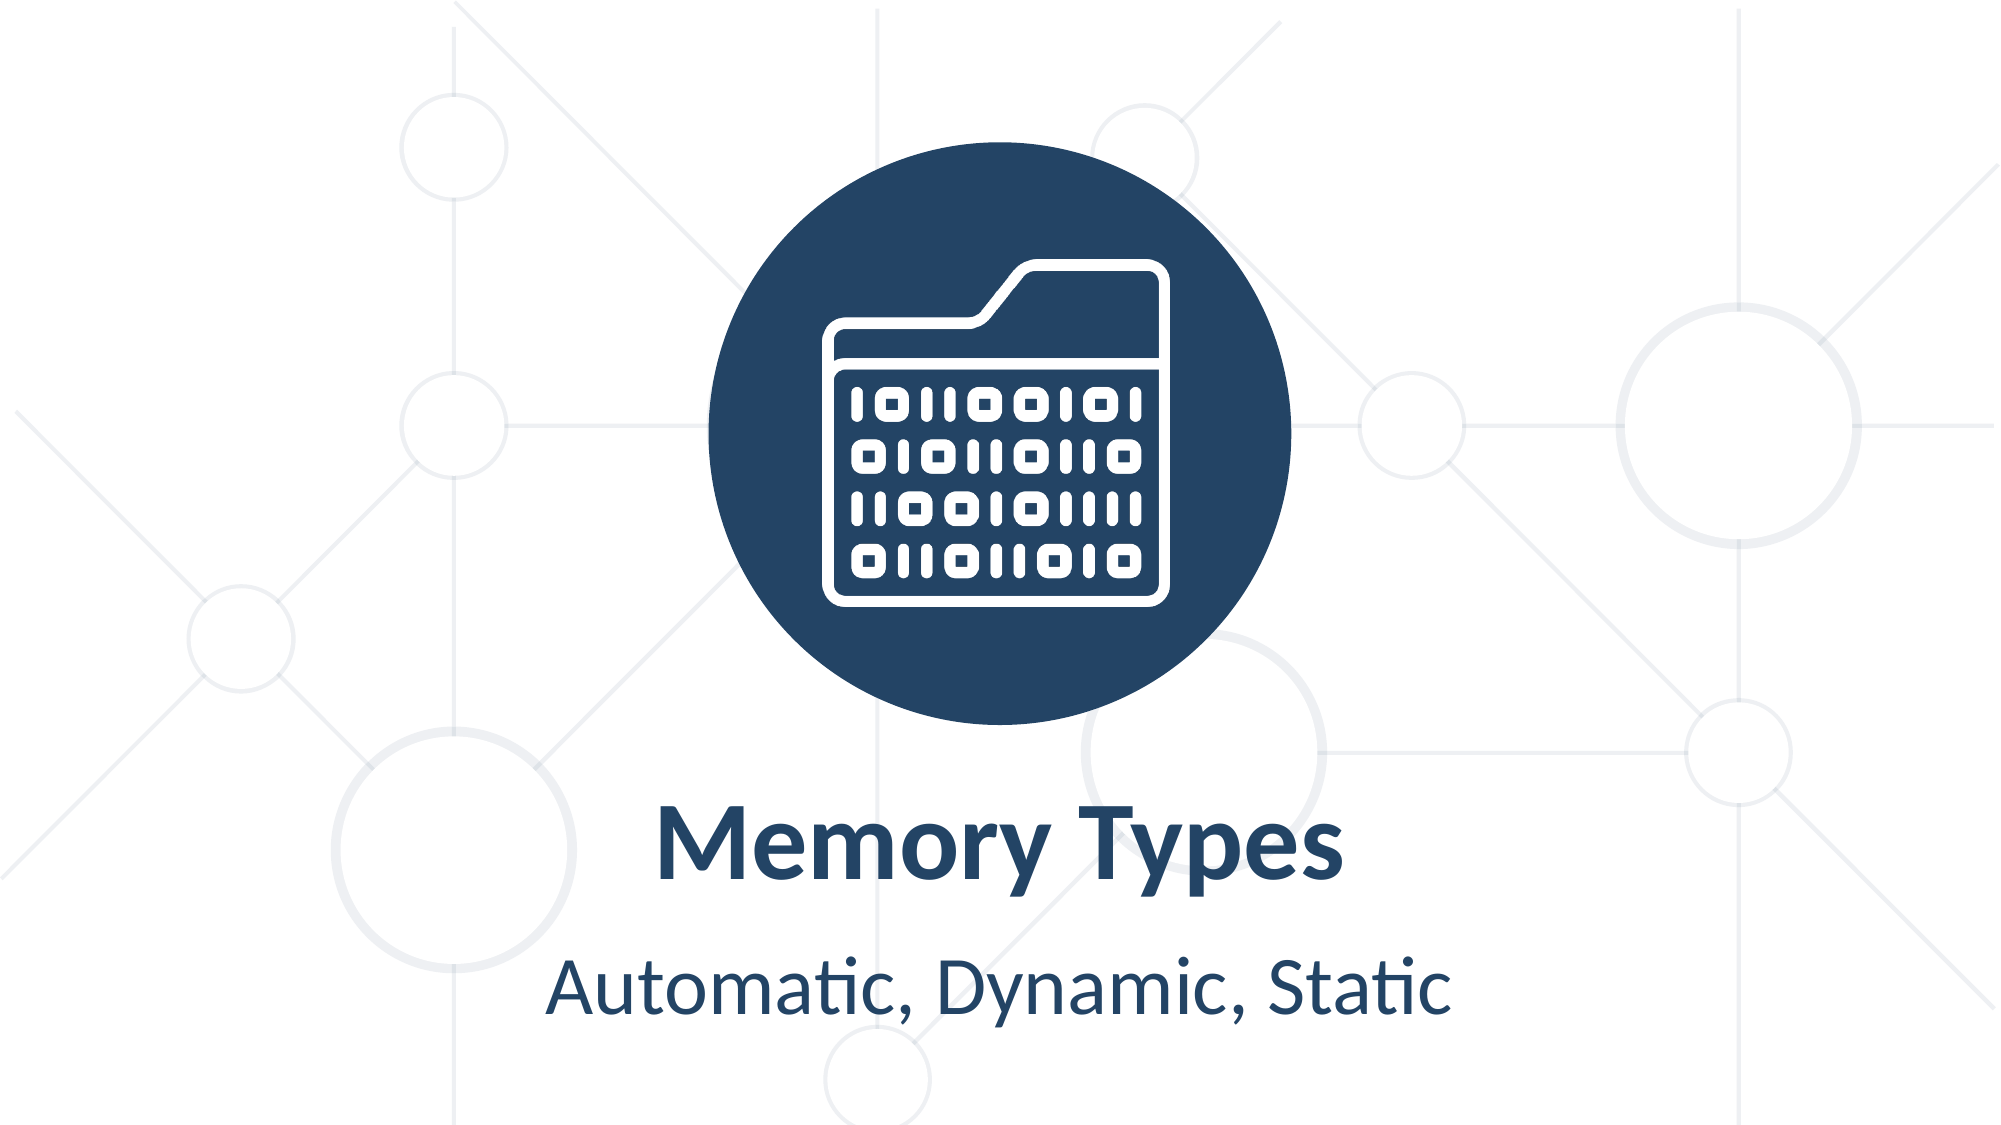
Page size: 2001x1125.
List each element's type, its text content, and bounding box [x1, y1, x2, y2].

subtitle Automatic, Dynamic, Static [100, 916, 1900, 1043]
title Memory Types [100, 771, 1900, 898]
picture [822, 259, 1170, 607]
